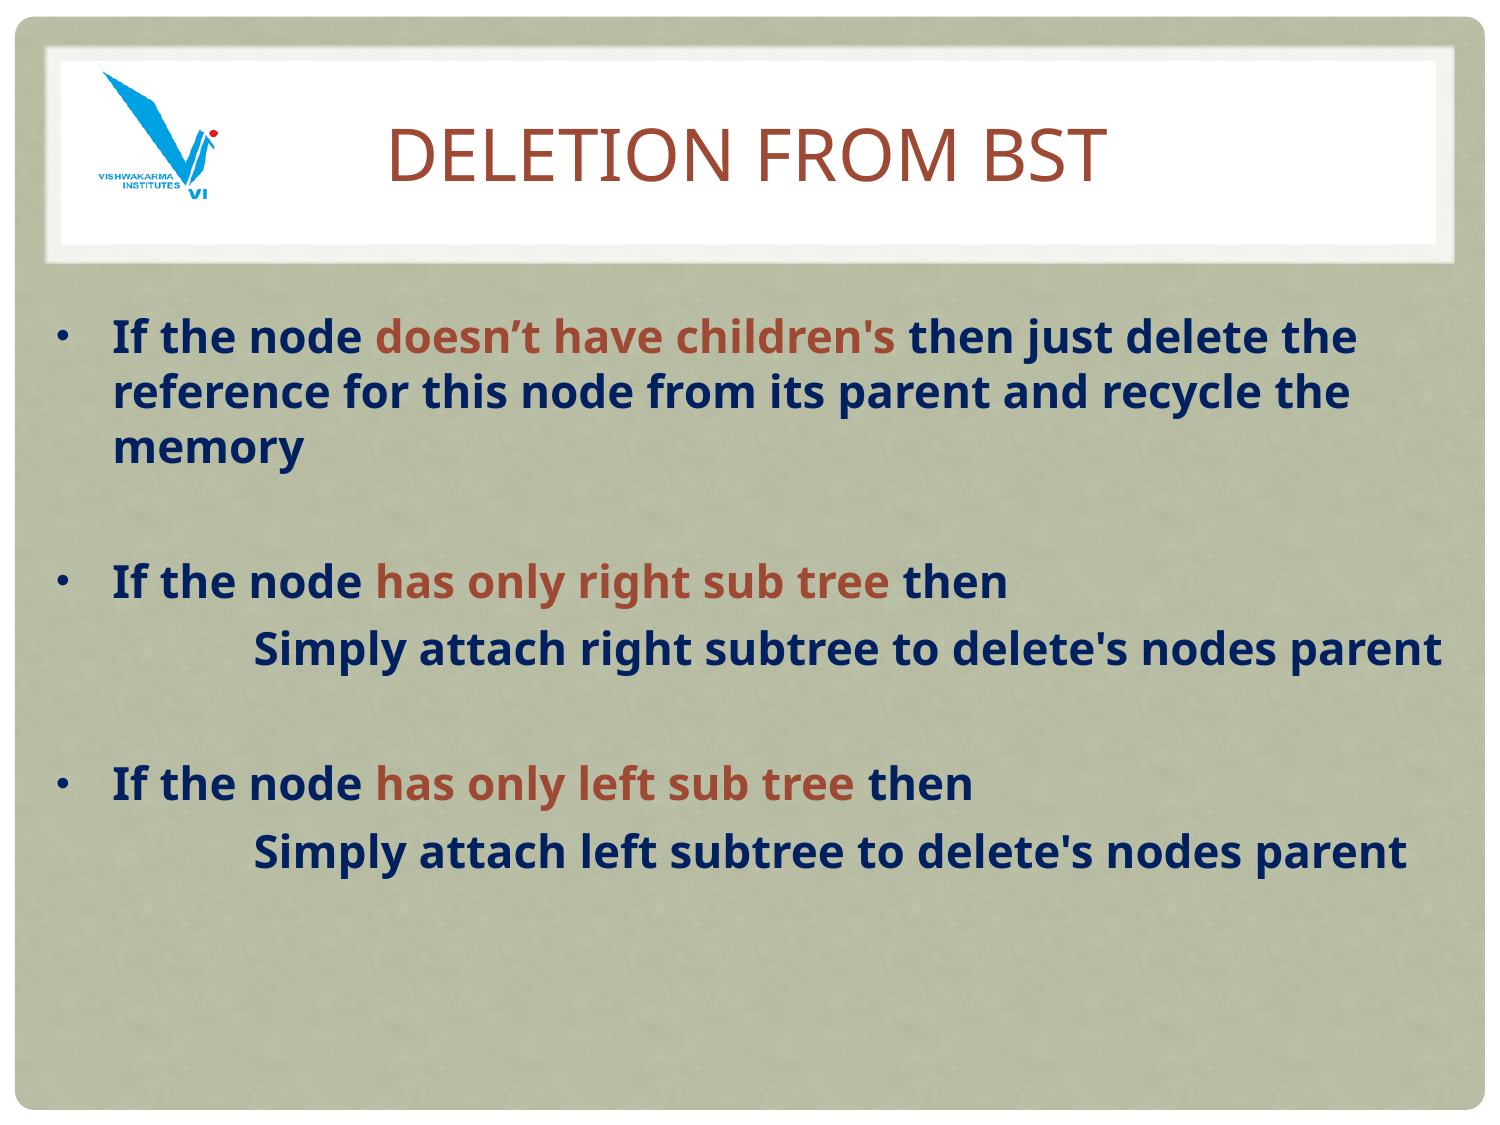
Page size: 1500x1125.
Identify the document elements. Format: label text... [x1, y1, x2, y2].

picture [98, 70, 226, 206]
text_box If the node doesn’t have children's then just delete the reference for this node from its parent and recycle the memory If the node has only right sub tree then Simply attach right subtree to delete's nodes parent If the node has only left sub tree then Simply attach left subtree to delete's nodes parent [40, 299, 1482, 1025]
title Deletion from bst [69, 66, 1425, 238]
